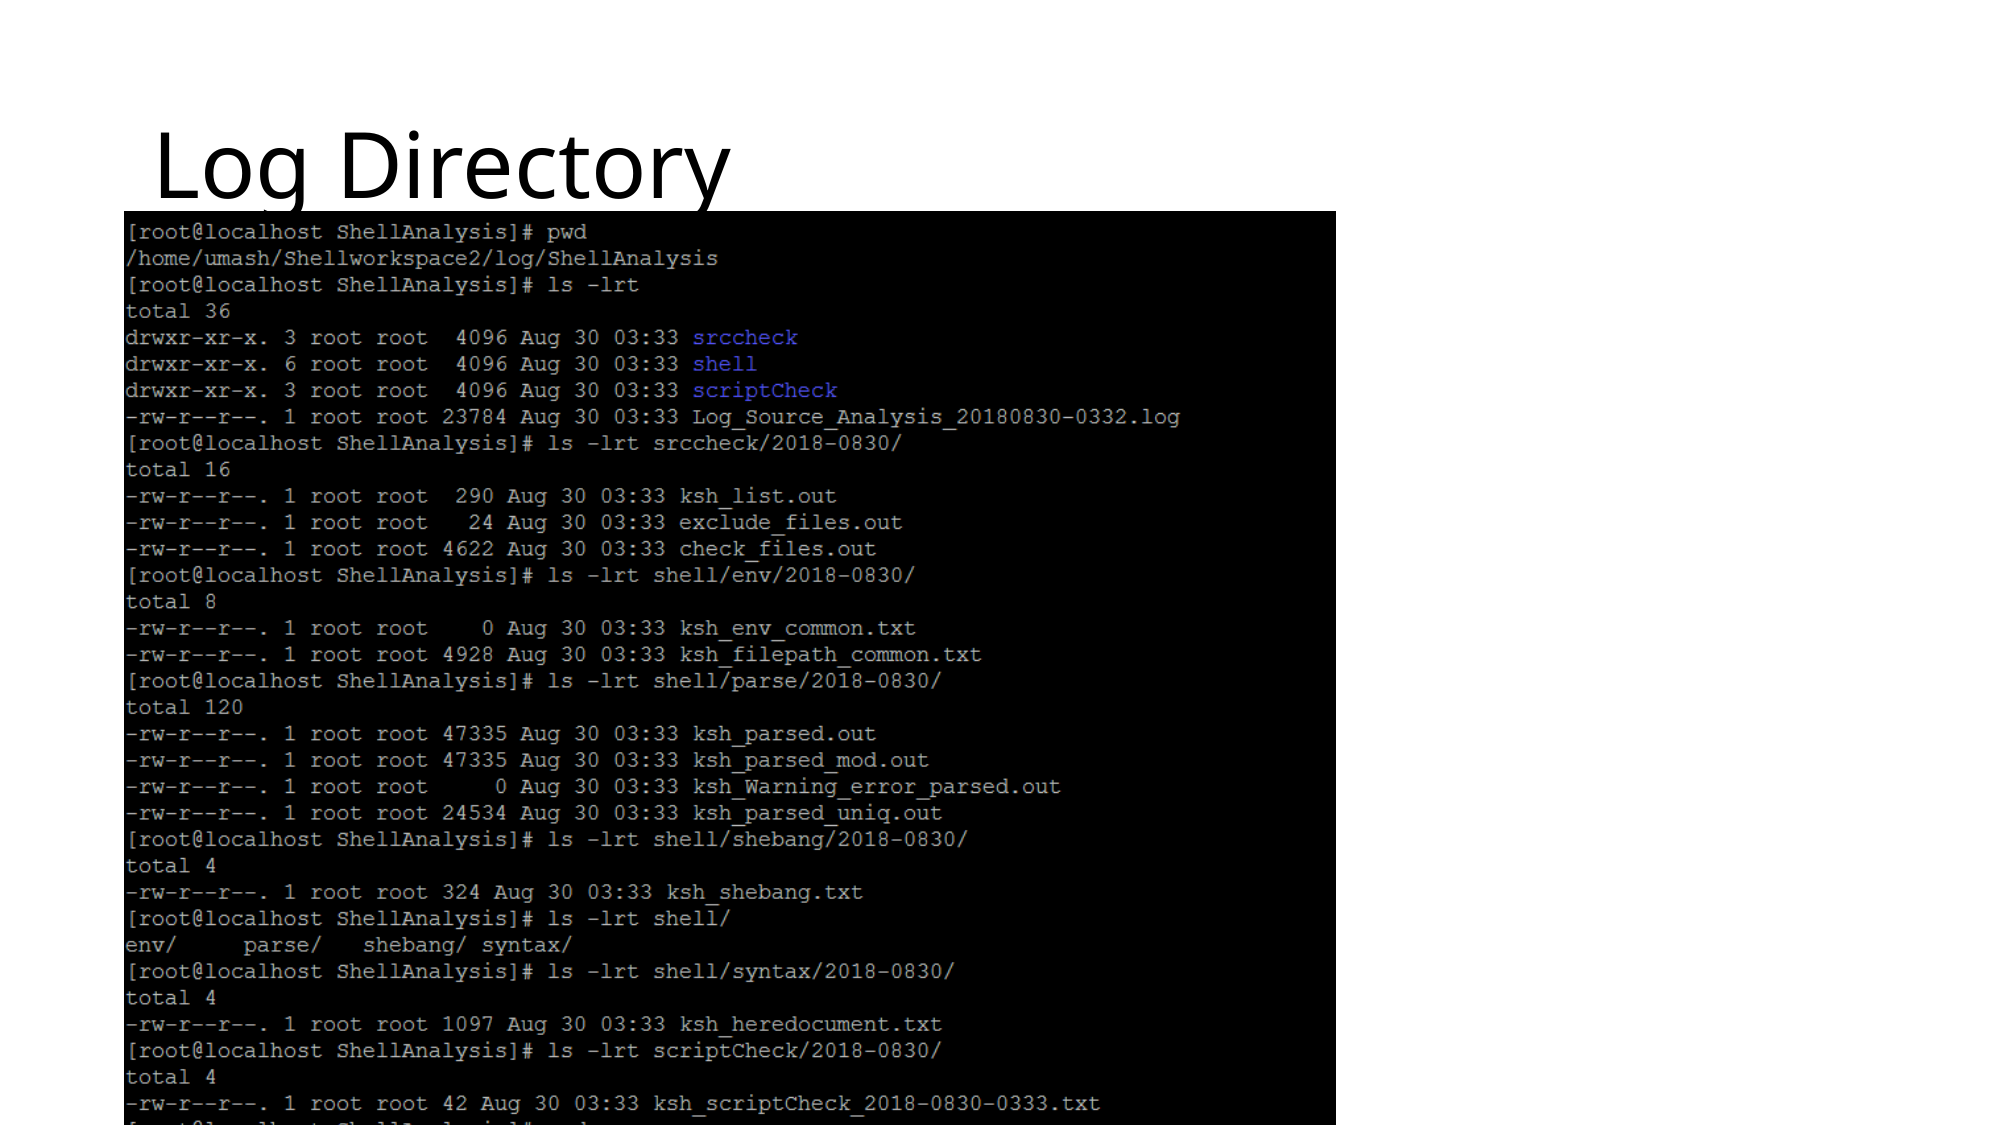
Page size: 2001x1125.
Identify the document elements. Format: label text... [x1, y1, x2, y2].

picture [124, 211, 1336, 1125]
title Log Directory [137, 59, 1863, 278]
